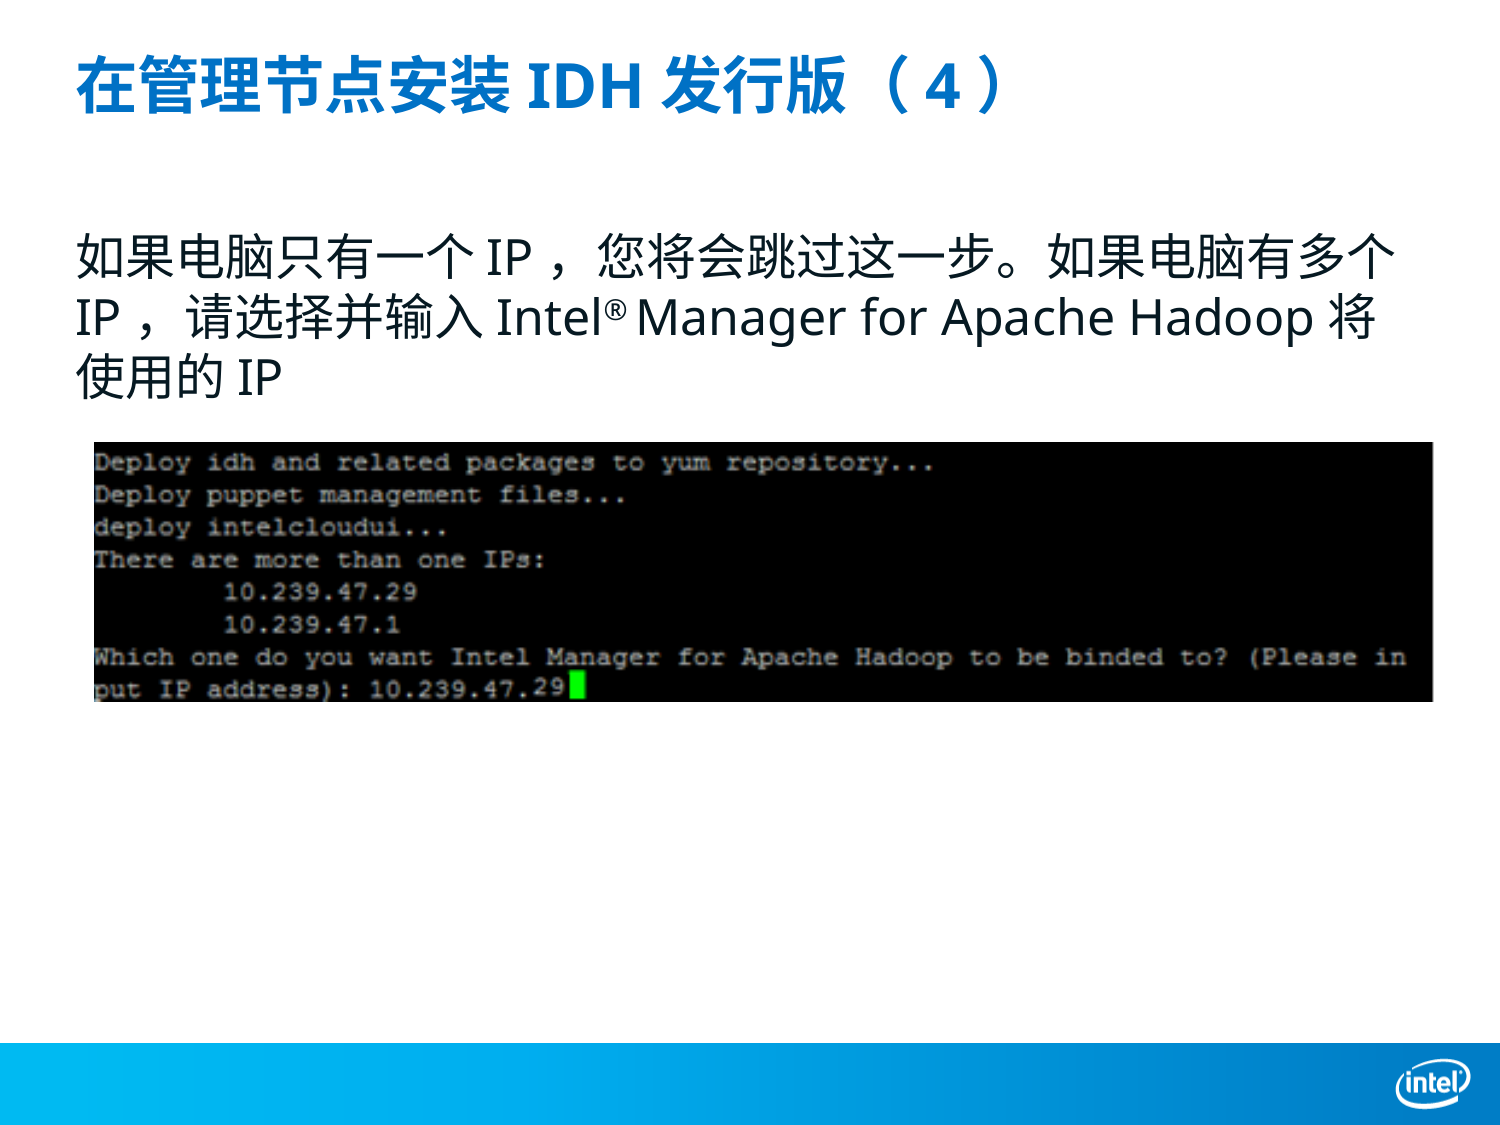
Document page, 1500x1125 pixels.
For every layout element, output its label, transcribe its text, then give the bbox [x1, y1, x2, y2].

list 如果电脑只有一个IP，您将会跳过这一步。如果电脑有多个IP，请选择并输入Intel® Manager for Apache Hadoop将使用的IP [75, 224, 1425, 975]
picture [1245, 1043, 1252, 1125]
picture [1307, 1043, 1314, 1125]
title 在管理节点安装IDH发行版（4） [75, 67, 1425, 213]
picture [1289, 1043, 1296, 1125]
picture [94, 442, 1436, 702]
picture [1324, 1043, 1500, 1125]
